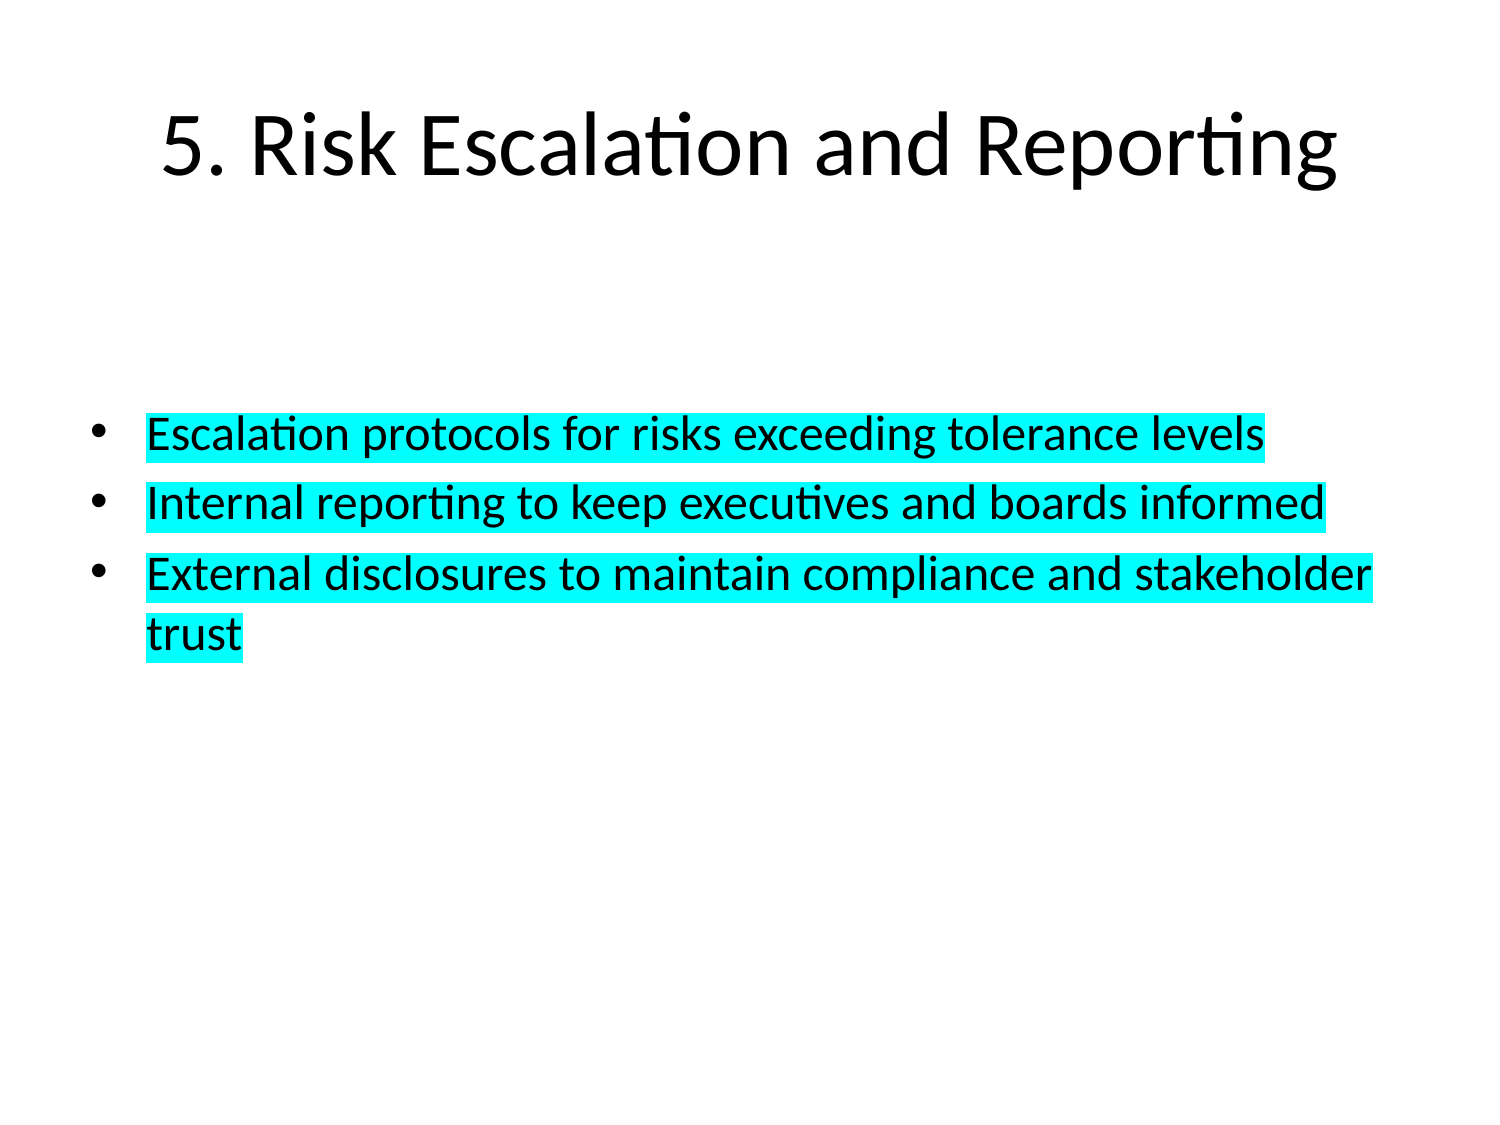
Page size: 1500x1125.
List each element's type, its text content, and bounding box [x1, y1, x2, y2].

title 5. Risk Escalation and Reporting [75, 45, 1425, 233]
list Escalation protocols for risks exceeding tolerance levels Internal reporting to keep executives and boards informed External disclosures to maintain compliance and stakeholder trust [75, 262, 1425, 1005]
